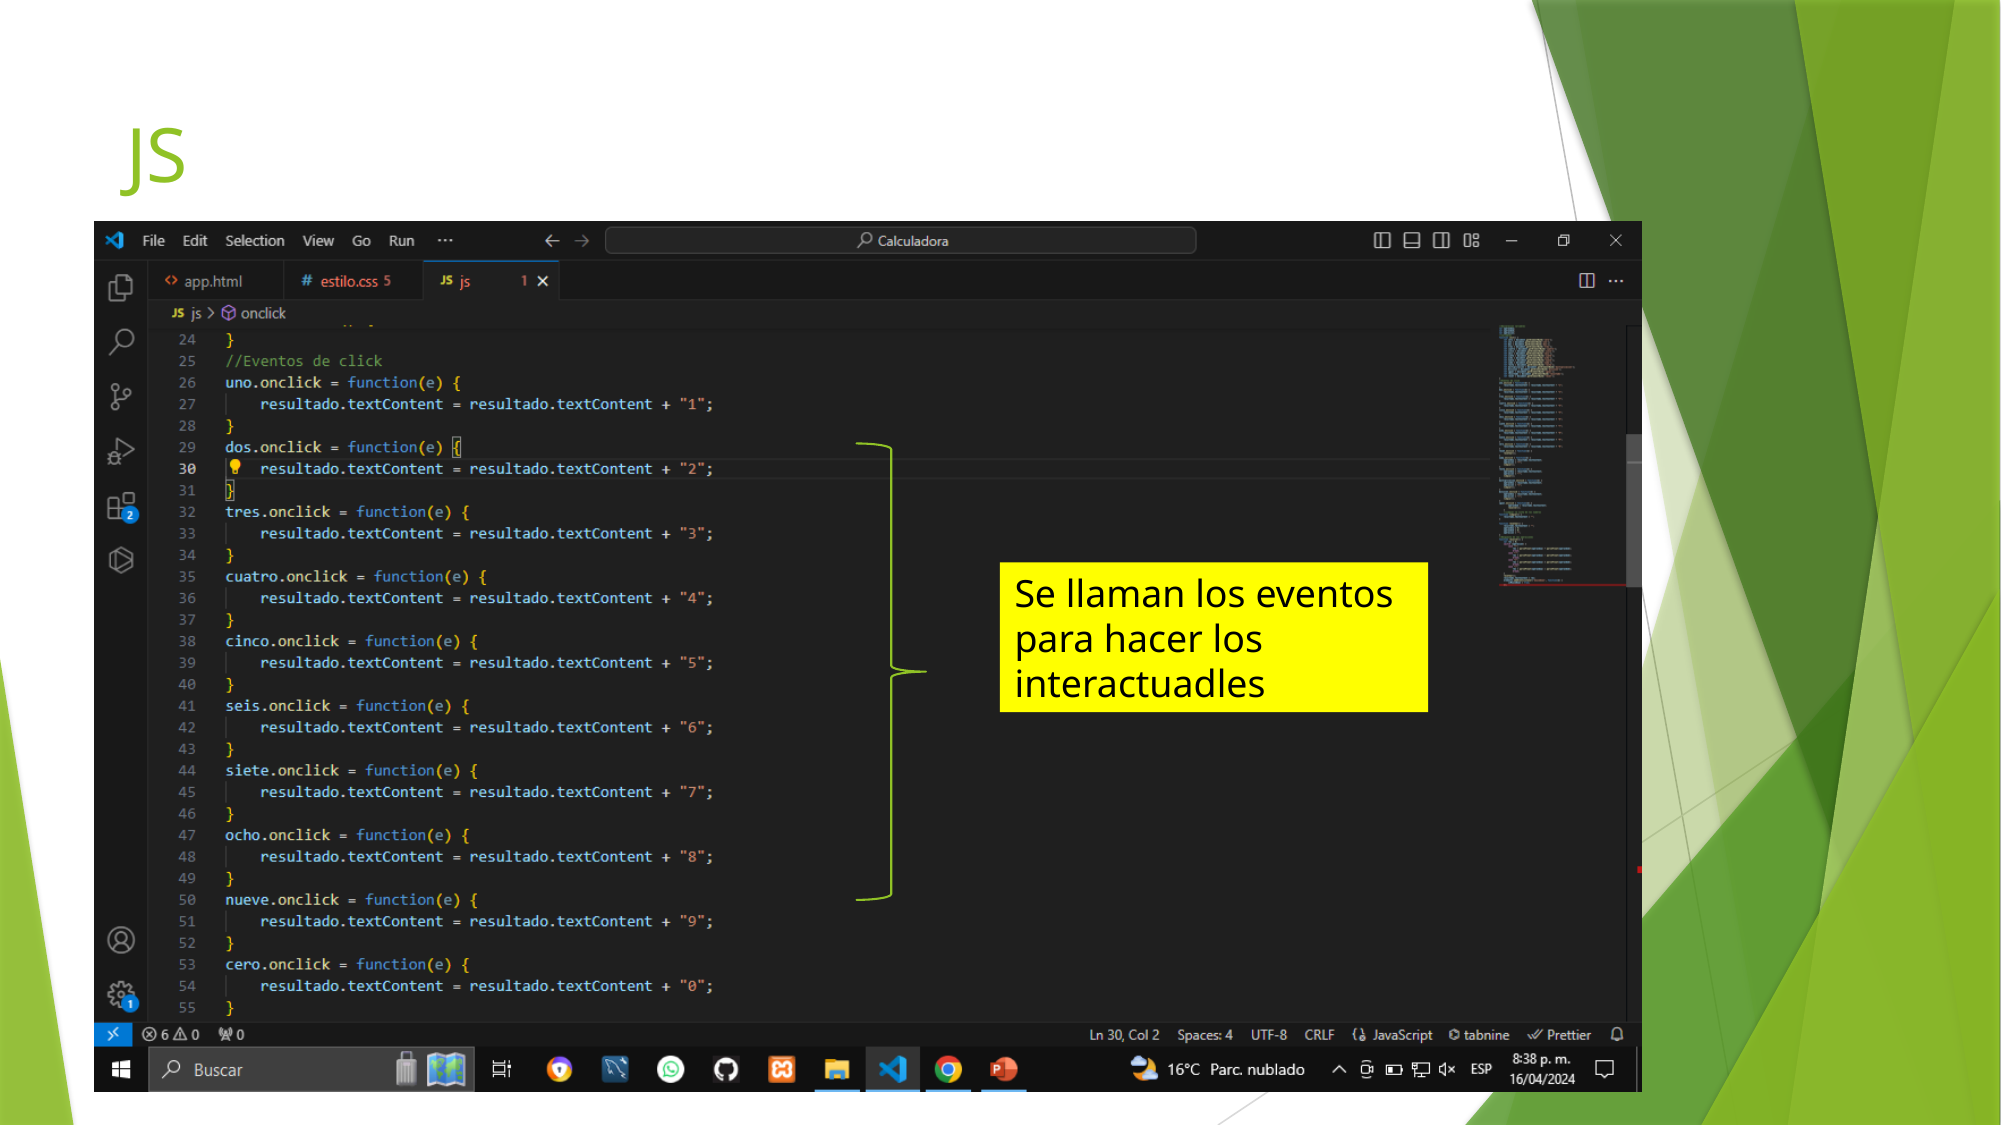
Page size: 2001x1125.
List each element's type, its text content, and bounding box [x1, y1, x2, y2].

title JS [111, 99, 1522, 220]
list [93, 220, 1642, 1092]
